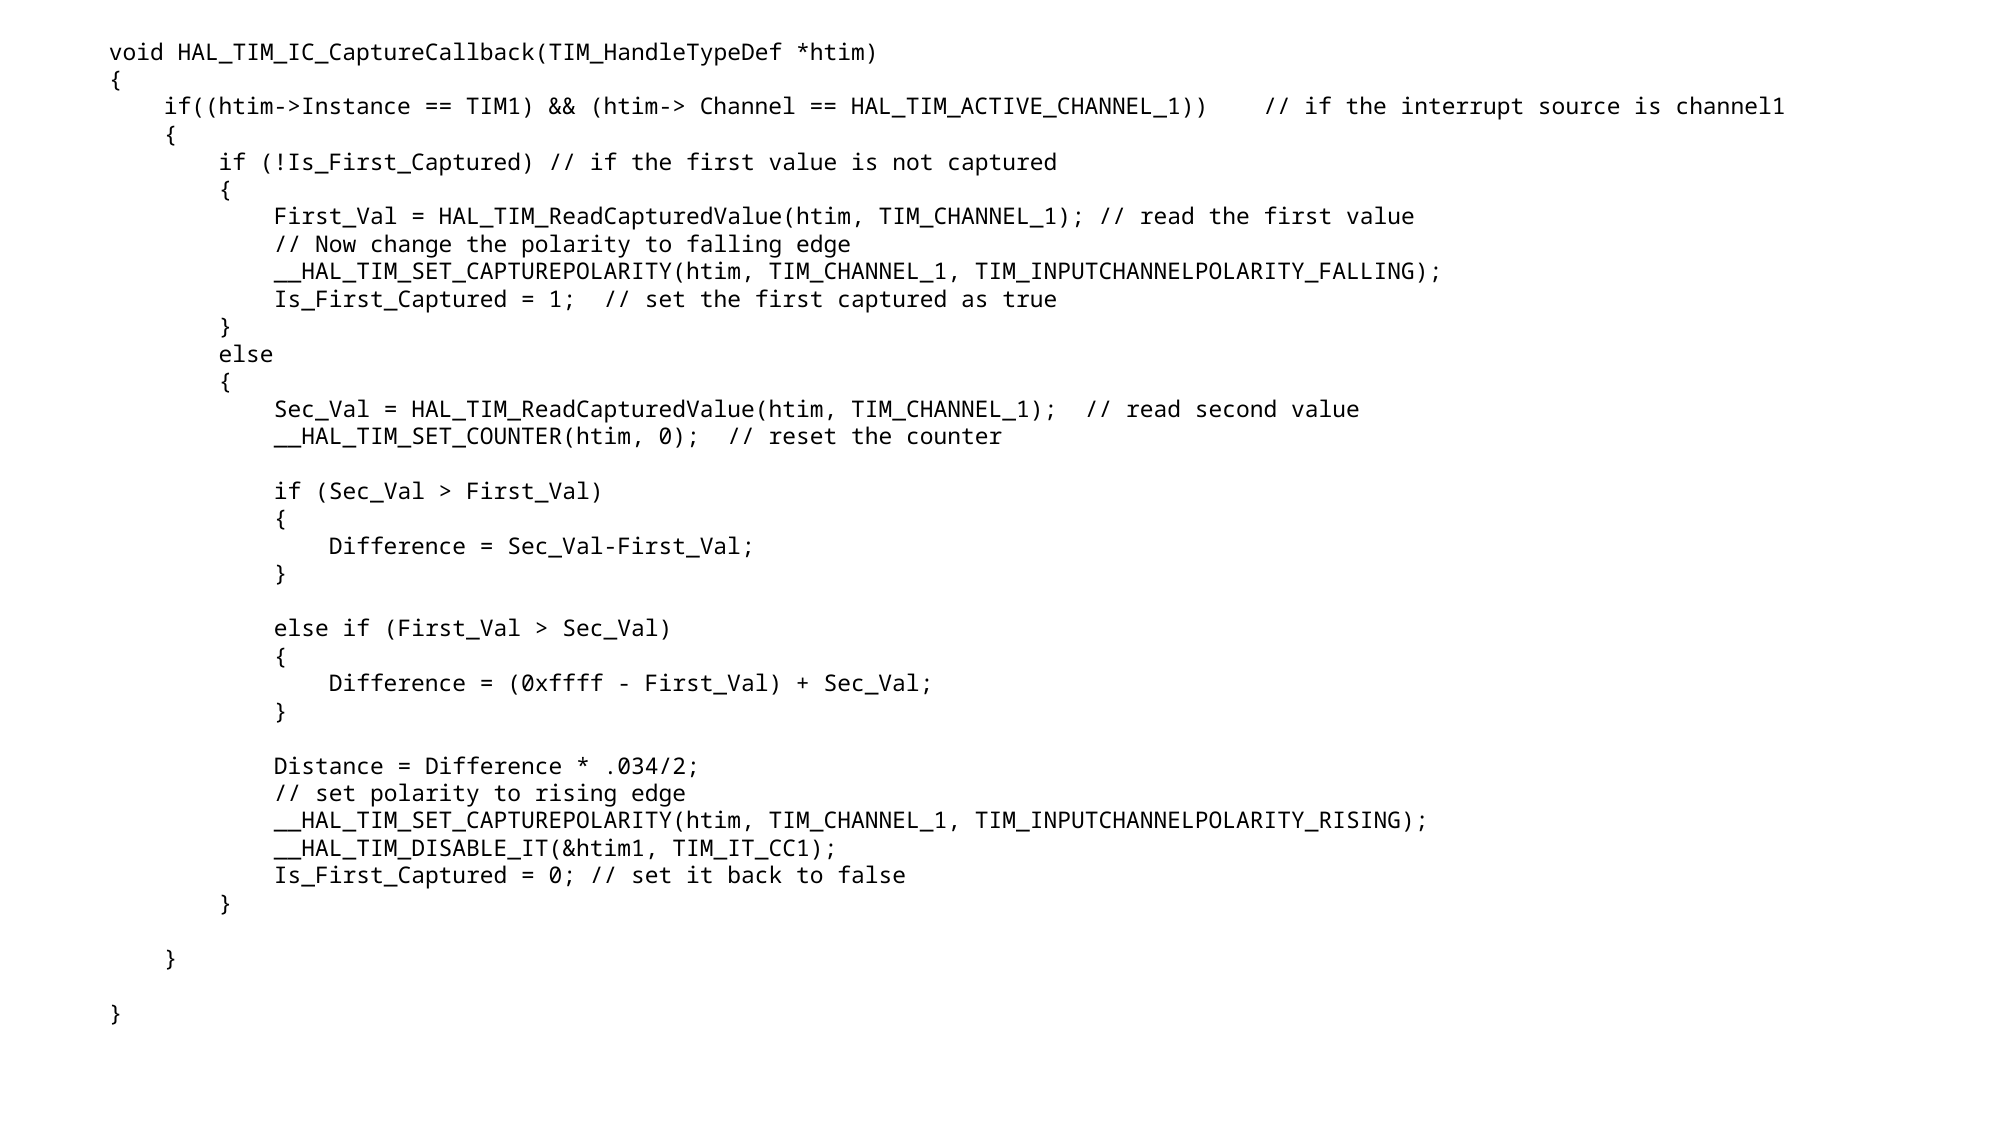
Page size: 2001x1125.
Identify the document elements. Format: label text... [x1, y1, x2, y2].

text_box void HAL_TIM_IC_CaptureCallback(TIM_HandleTypeDef *htim) { if((htim->Instance == TIM1) && (htim-> Channel == HAL_TIM_ACTIVE_CHANNEL_1)) // if the interrupt source is channel1 { if (!Is_First_Captured) // if the first value is not captured { First_Val = HAL_TIM_ReadCapturedValue(htim, TIM_CHANNEL_1); // read the first value // Now change the polarity to falling edge __HAL_TIM_SET_CAPTUREPOLARITY(htim, TIM_CHANNEL_1, TIM_INPUTCHANNELPOLARITY_FALLING); Is_First_Captured = 1; // set the first captured as true } else { Sec_Val = HAL_TIM_ReadCapturedValue(htim, TIM_CHANNEL_1); // read second value __HAL_TIM_SET_COUNTER(htim, 0); // reset the counter if (Sec_Val > First_Val) { Difference = Sec_Val-First_Val; } else if (First_Val > Sec_Val) { Difference = (0xffff - First_Val) + Sec_Val; } Distance = Difference * .034/2; // set polarity to rising edge __HAL_TIM_SET_CAPTUREPOLARITY(htim, TIM_CHANNEL_1, TIM_INPUTCHANNELPOLARITY_RISING); __HAL_TIM_DISABLE_IT(&htim1, TIM_IT_CC1); Is_First_Captured = 0; // set it back to false } } } [93, 29, 1862, 1034]
